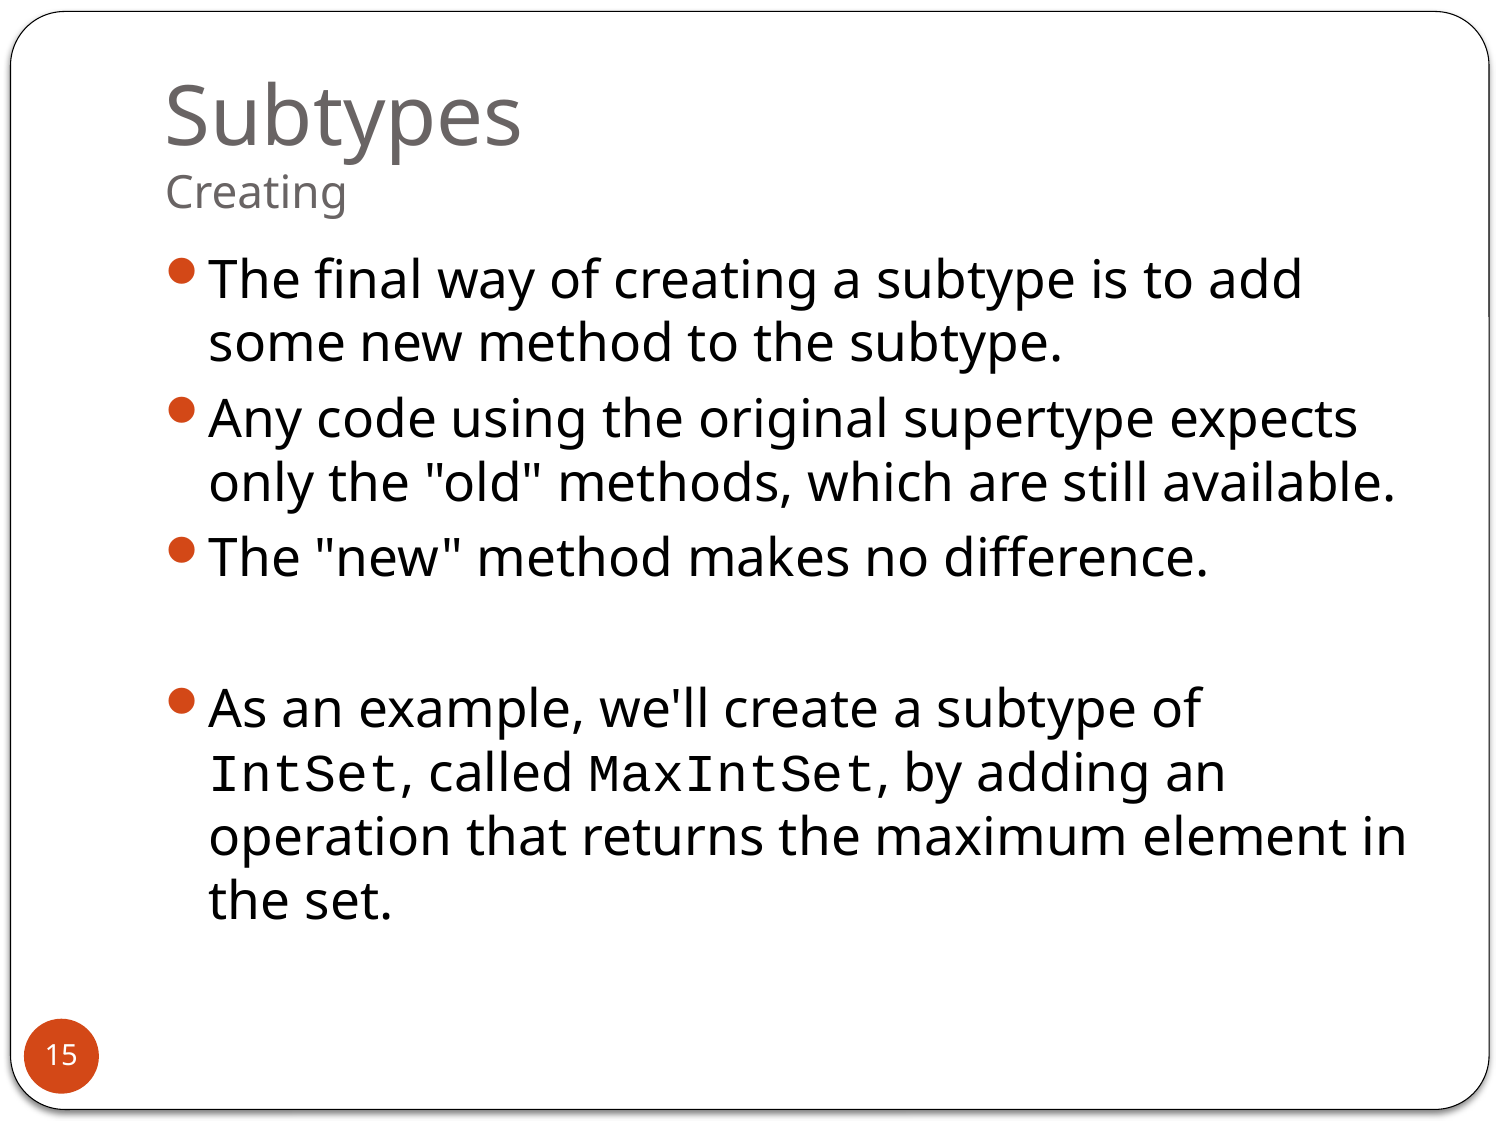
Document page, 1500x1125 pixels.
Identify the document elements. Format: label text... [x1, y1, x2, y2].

title Subtypes Creating [150, 45, 1425, 233]
list The final way of creating a subtype is to add some new method to the subtype. Any code using the original supertype expects only the "old" methods, which are still available. The "new" method makes no difference. As an example, we'll create a subtype of IntSet, called MaxIntSet, by adding an operation that returns the maximum element in the set. [150, 237, 1425, 1000]
slide_number 15 [23, 1018, 99, 1094]
